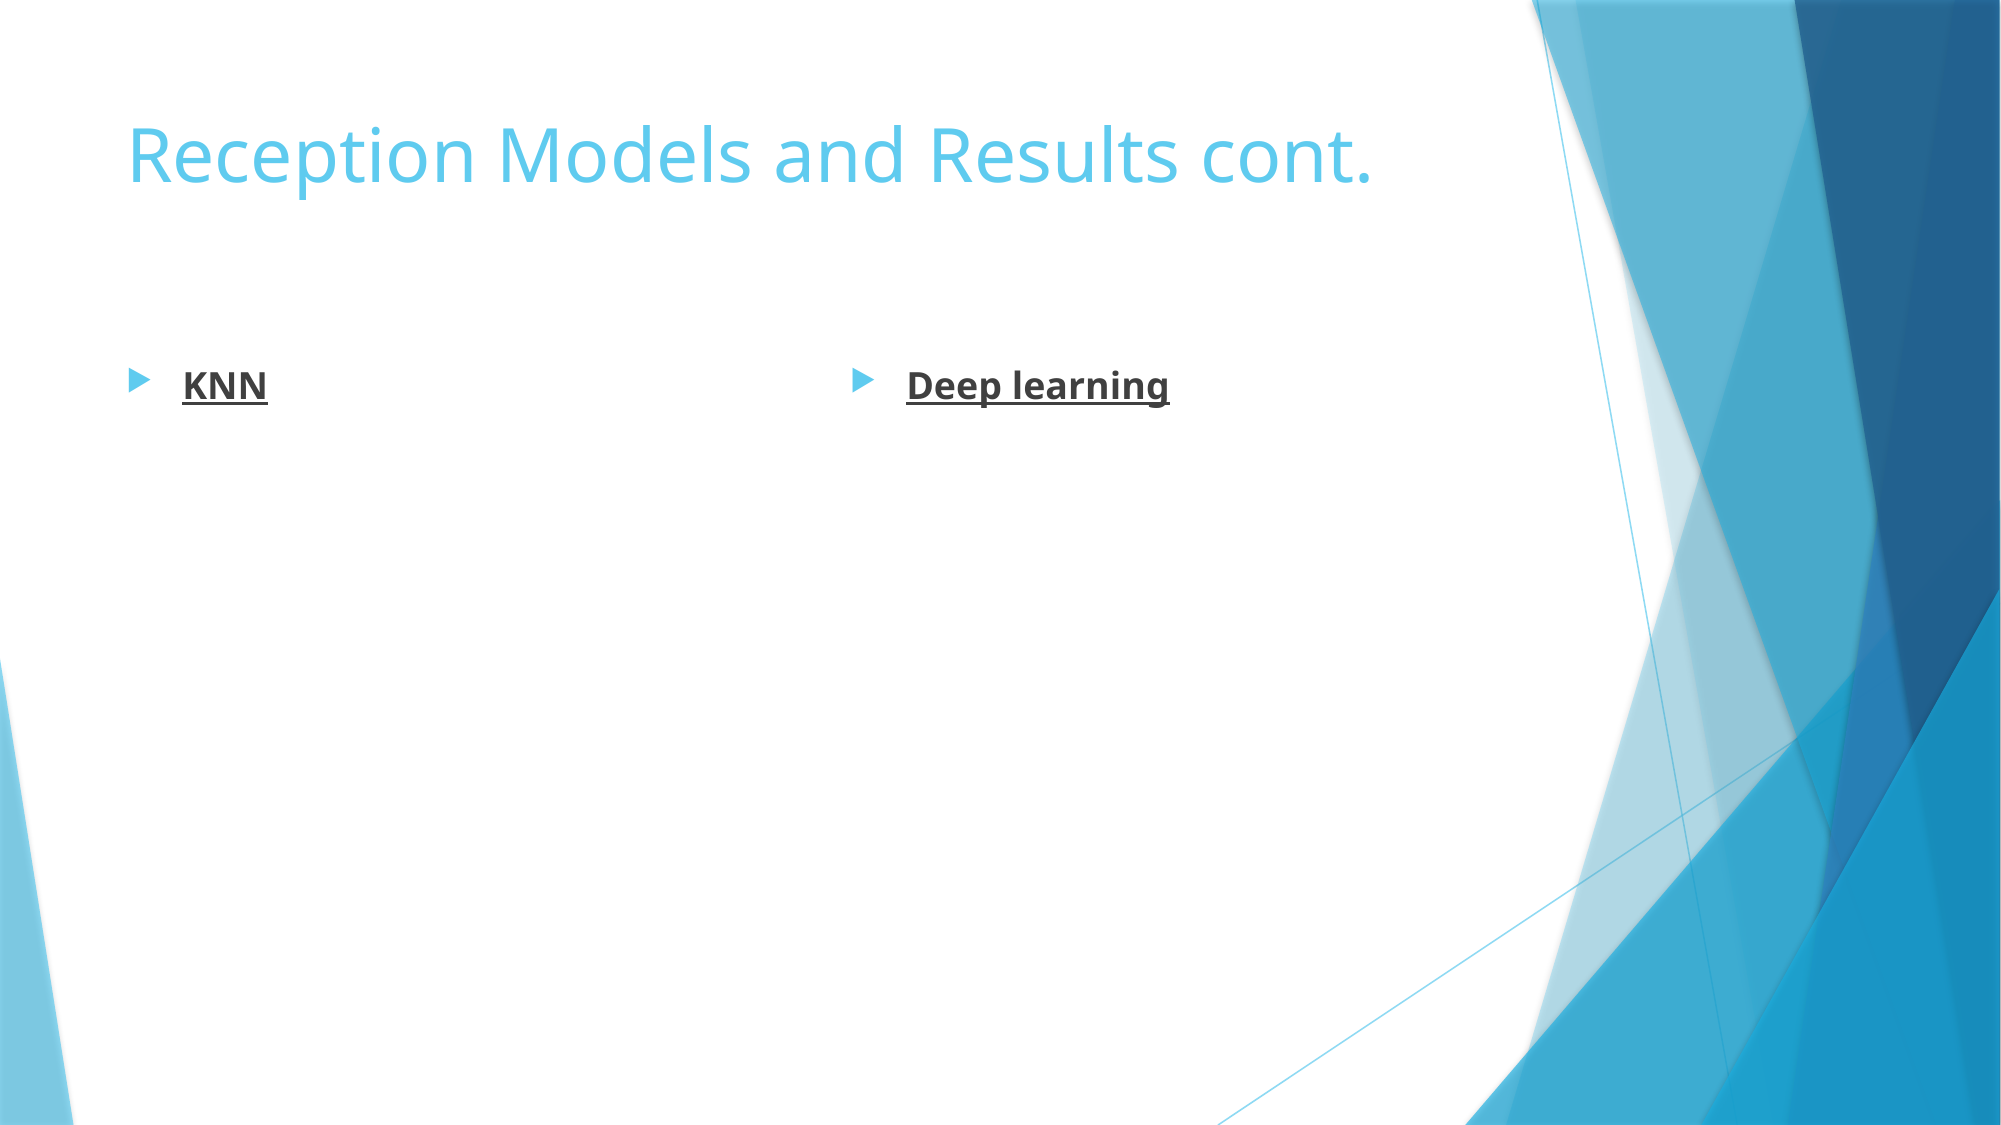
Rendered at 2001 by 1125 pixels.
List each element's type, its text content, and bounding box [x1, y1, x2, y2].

list KNN [111, 354, 798, 992]
title Reception Models and Results cont. [111, 99, 1522, 317]
list Deep learning [834, 354, 1522, 992]
